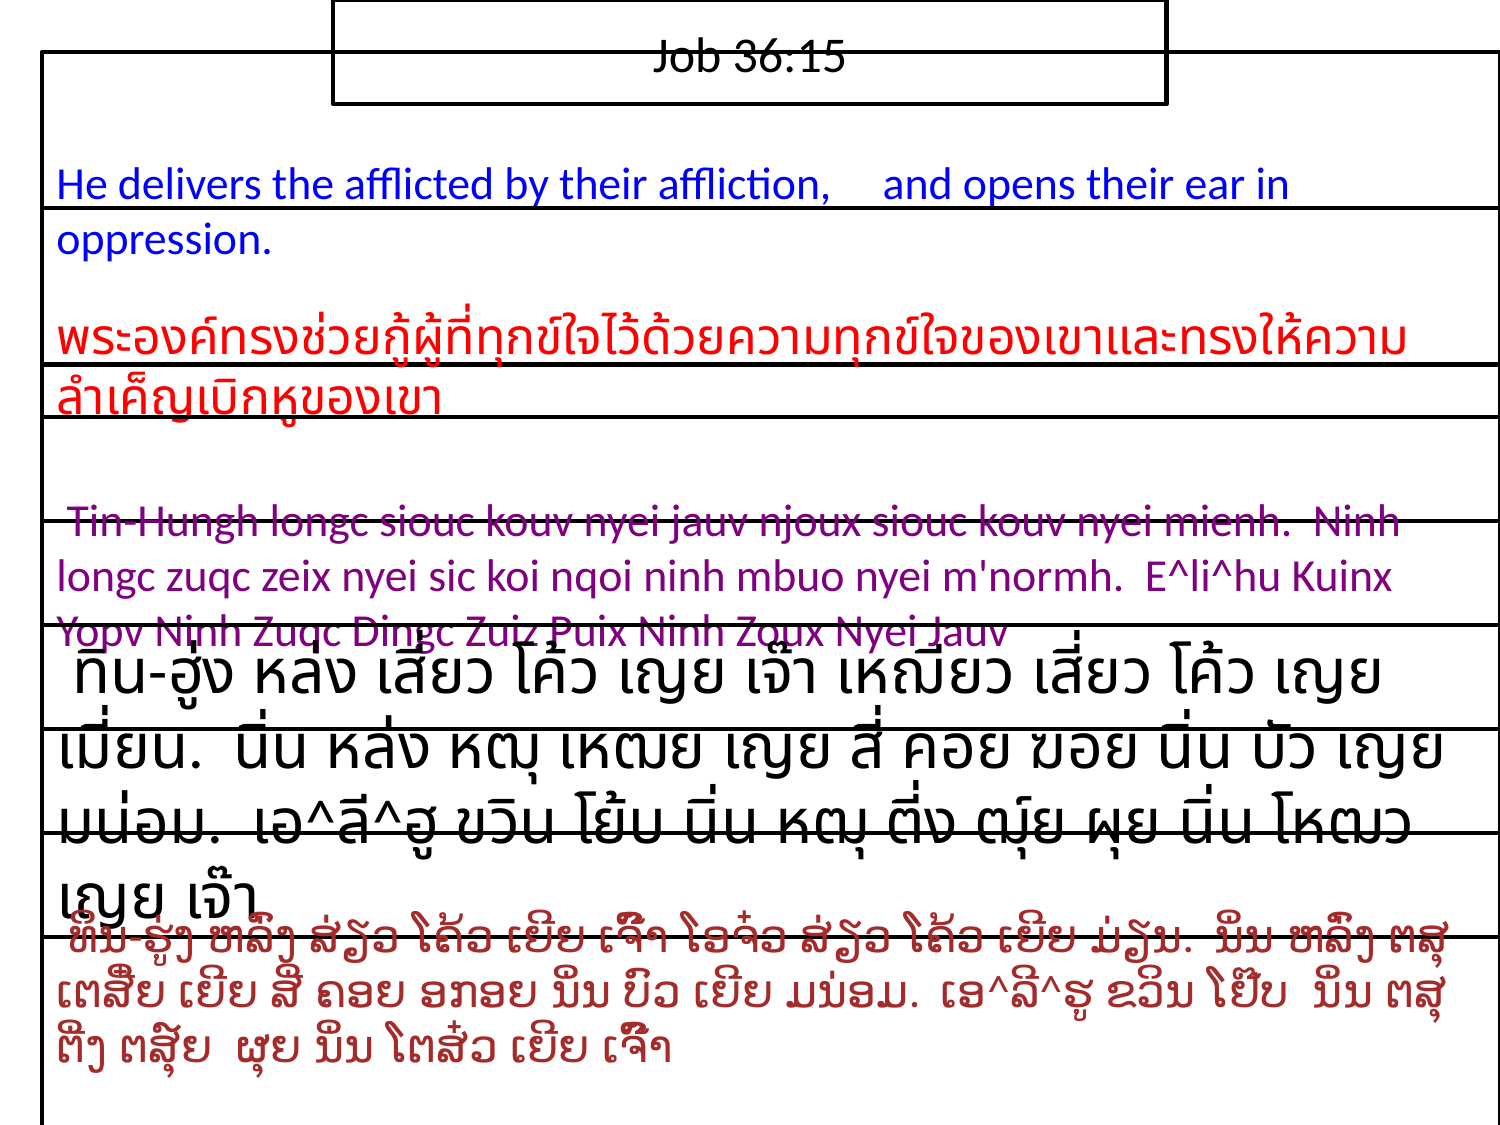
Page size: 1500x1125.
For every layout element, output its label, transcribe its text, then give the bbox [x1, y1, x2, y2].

text_box Job 36:15 [331, 0, 1169, 50]
text_box Tin-Hungh longc siouc kouv nyei jauv njoux siouc kouv nyei mienh. Ninh longc zuqc zeix nyei sic koi nqoi ninh mbuo nyei m'normh. E^li^hu Kuinx Yopv Ninh Zuqc Dingc Zuiz Puix Ninh Zoux Nyei Jauv [40, 415, 1500, 623]
text_box ​พระ​องค์​ทรง​ช่วย​กู้​ผู้​ที่​ทุกข์​ใจ​ไว้​ด้วย​ความ​ทุกข์​ใจ​ของ​เขาและ​ทรง​ให้​ความ​ลำเค็ญ​เบิก​หู​ของ​เขา [40, 206, 1500, 415]
text_box He delivers the afflicted by their affliction, and opens their ear in oppression. [40, 50, 1500, 206]
text_box ทิน-ฮู่ง หล่ง เสี่ยว โค้ว เญย เจ๊า เหฌียว เสี่ยว โค้ว เญย เมี่ยน. นิ่น หล่ง หฒุ เหฒย เญย สี่ คอย ฆอย นิ่น บัว เญย มน่อม. เอ^ลี^ฮู ขวิน โย้บ นิ่น หฒุ ตี่ง ฒุ์ย ผุย นิ่น โหฒว เญย เจ๊า [40, 623, 1500, 831]
text_box ທິນ-ຮູ່ງ ຫລົ່ງ ສ່ຽວ ໂຄ້ວ ເຍີຍ ເຈົ໊າ ໂອຈ໋ວ ສ່ຽວ ໂຄ້ວ ເຍີຍ ມ່ຽນ. ນິ່ນ ຫລົ່ງ ຕສຸ ເຕສີ໋ຍ ເຍີຍ ສີ່ ຄອຍ ອກອຍ ນິ່ນ ບົວ ເຍີຍ ມນ່ອມ. ເອ^ລີ^ຮູ ຂວິນ ໂຢ໊ບ ນິ່ນ ຕສຸ ຕີ່ງ ຕສຸ໌ຍ ຜຸຍ ນິ່ນ ໂຕສ໋ວ ເຍີຍ ເຈົ໊າ [40, 831, 1500, 1125]
